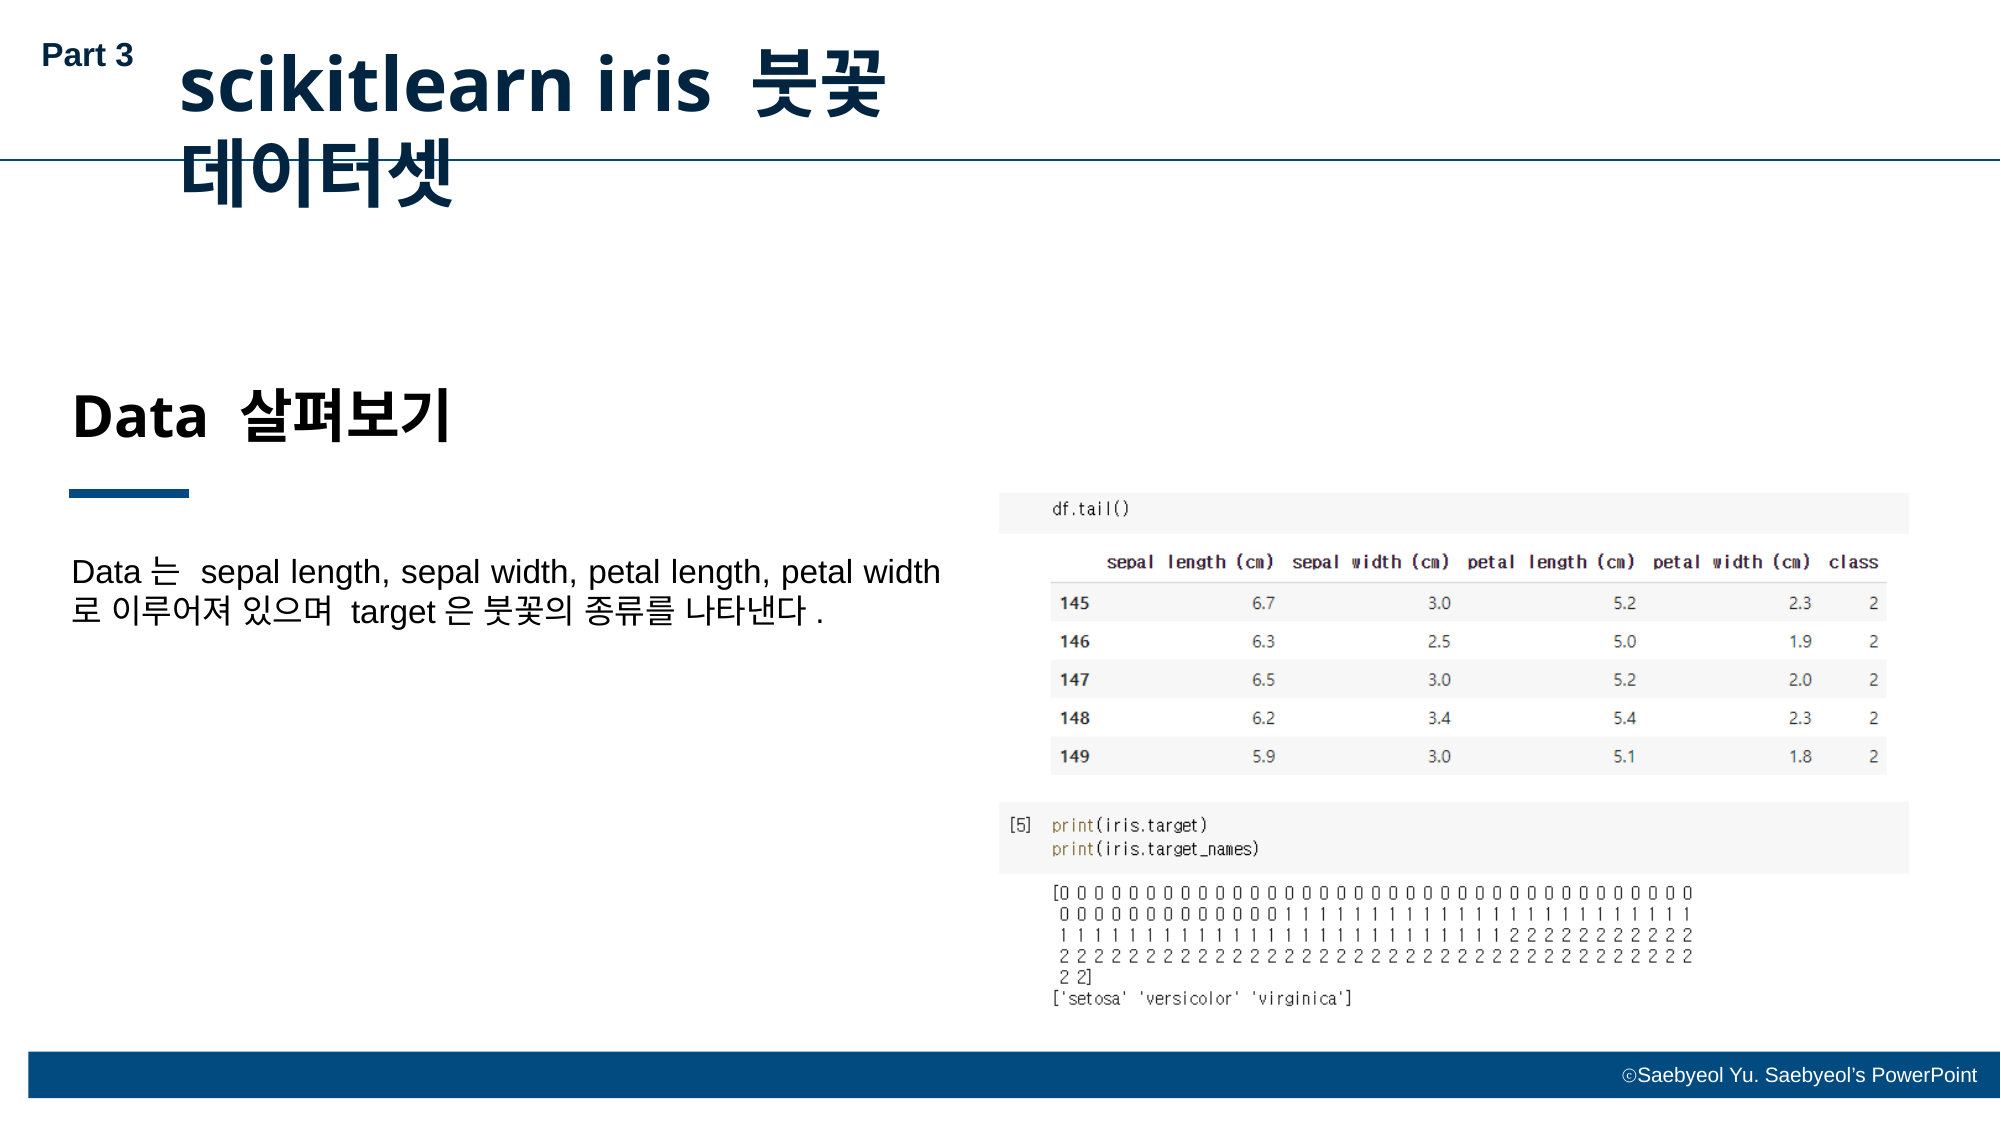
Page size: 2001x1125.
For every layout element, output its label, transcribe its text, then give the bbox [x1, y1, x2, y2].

text_box scikitlearn iris 붓꽃 데이터셋 [165, 28, 1181, 159]
picture [999, 493, 1909, 1016]
text_box scikitlearn iris 붓꽃 데이터셋 [165, 161, 1181, 224]
text_box Part 3 [26, 26, 165, 81]
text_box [56, 372, 966, 640]
